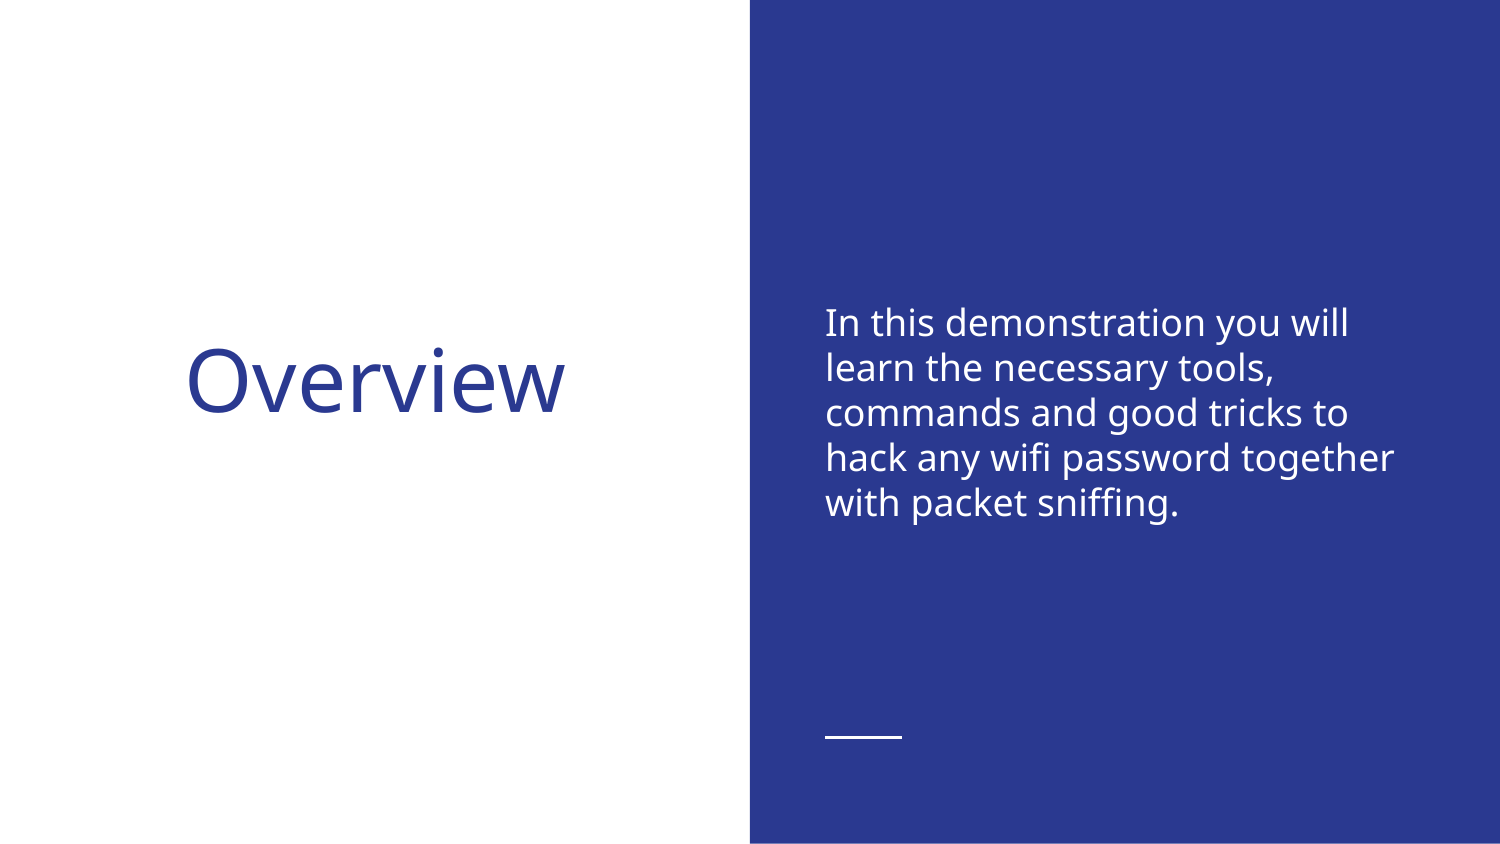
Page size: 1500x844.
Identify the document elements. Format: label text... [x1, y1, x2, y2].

title Overview [43, 188, 708, 446]
text_box In this demonstration you will learn the necessary tools, commands and good tricks to hack any wifi password together with packet sniffing. [810, 283, 1437, 539]
